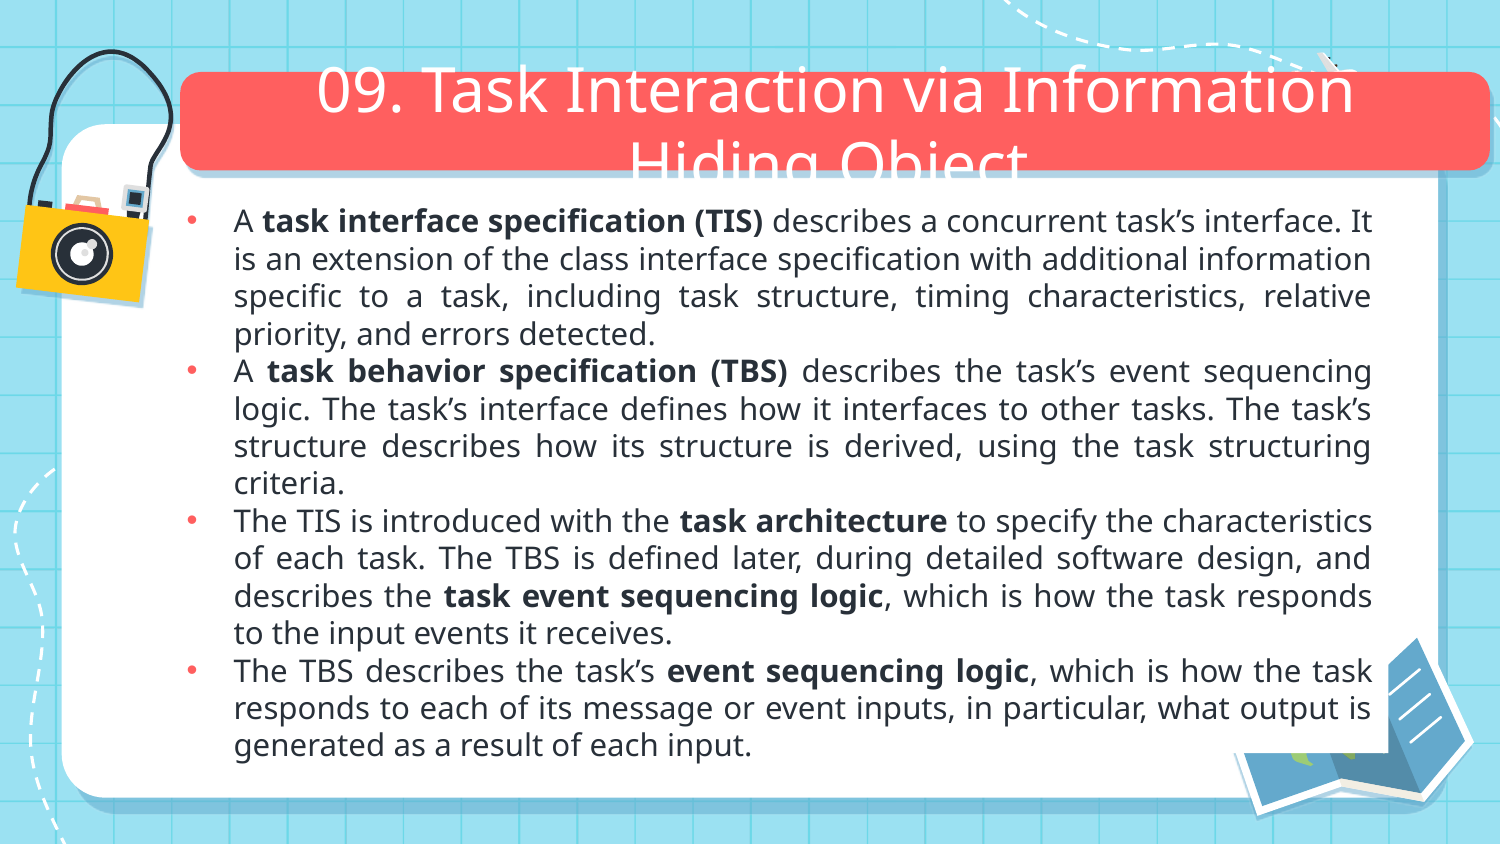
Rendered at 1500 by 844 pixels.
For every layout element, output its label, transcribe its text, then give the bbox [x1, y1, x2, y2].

text_box [180, 71, 1490, 89]
text_box A task interface specification (TIS) describes a concurrent task’s interface. It is an extension of the class interface specification with additional information specific to a task, including task structure, timing characteristics, relative priority, and errors detected. A task behavior specification (TBS) describes the task’s event sequencing logic. The task’s interface defines how it interfaces to other tasks. The task’s structure describes how its structure is derived, using the task structuring criteria. The TIS is introduced with the task architecture to specify the characteristics of each task. The TBS is defined later, during detailed software design, and describes the task event sequencing logic, which is how the task responds to the input events it receives. The TBS describes the task’s event sequencing logic, which is how the task responds to each of its message or event inputs, in particular, what output is generated as a result of each input. [171, 186, 1389, 754]
text_box [183, 161, 1487, 171]
title 09. Task Interaction via Information Hiding Object [123, 89, 1500, 161]
